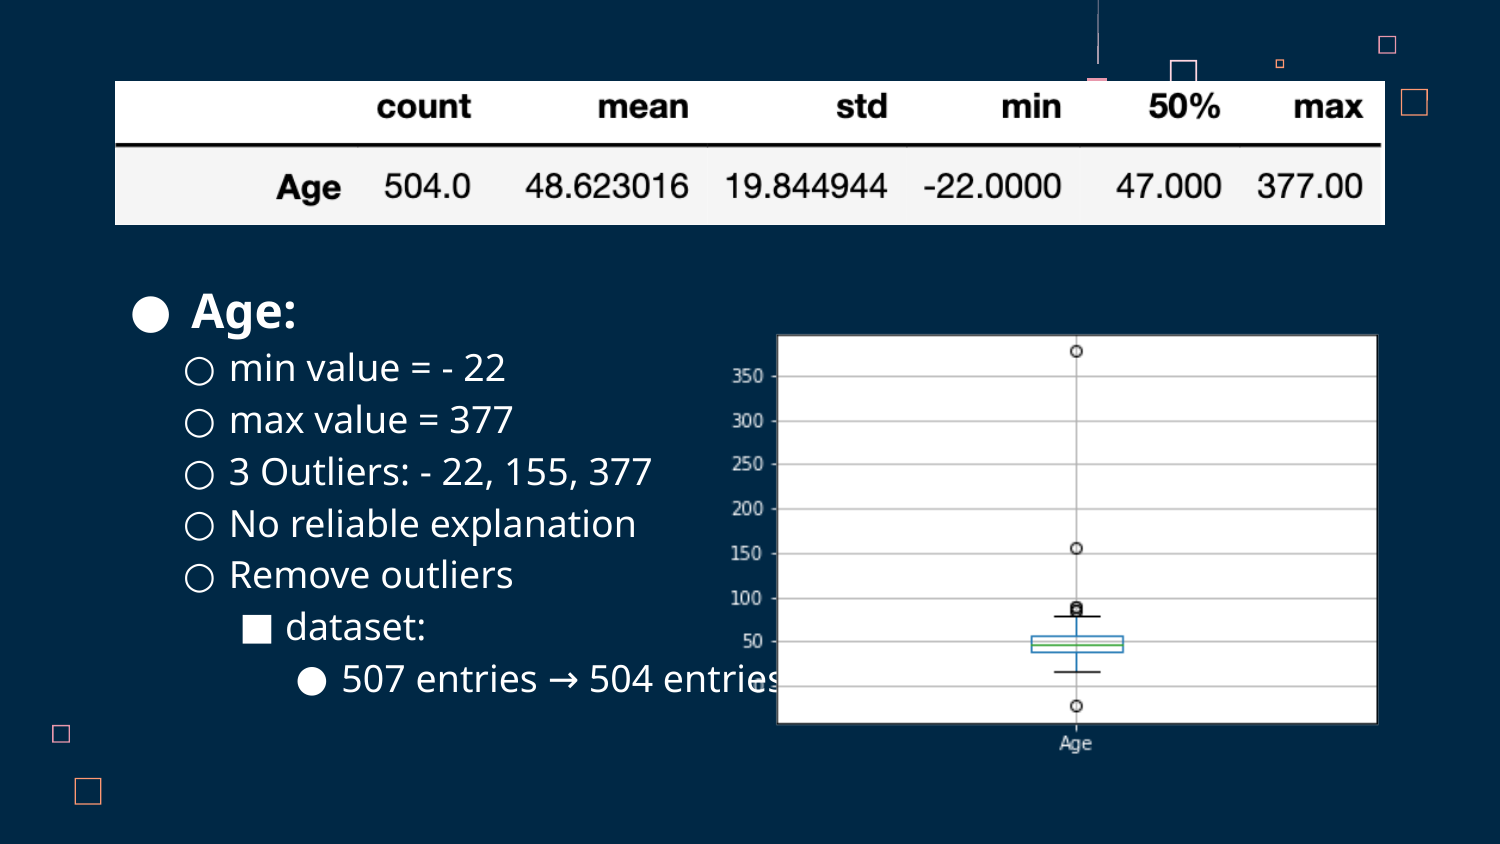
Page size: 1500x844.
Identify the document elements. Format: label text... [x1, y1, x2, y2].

list Age: min value = - 22 max value = 377 3 Outliers: - 22, 155, 377 No reliable explanation Remove outliers dataset: 507 entries → 504 entries [101, 256, 1298, 775]
picture [114, 80, 1386, 225]
picture [680, 271, 1454, 788]
